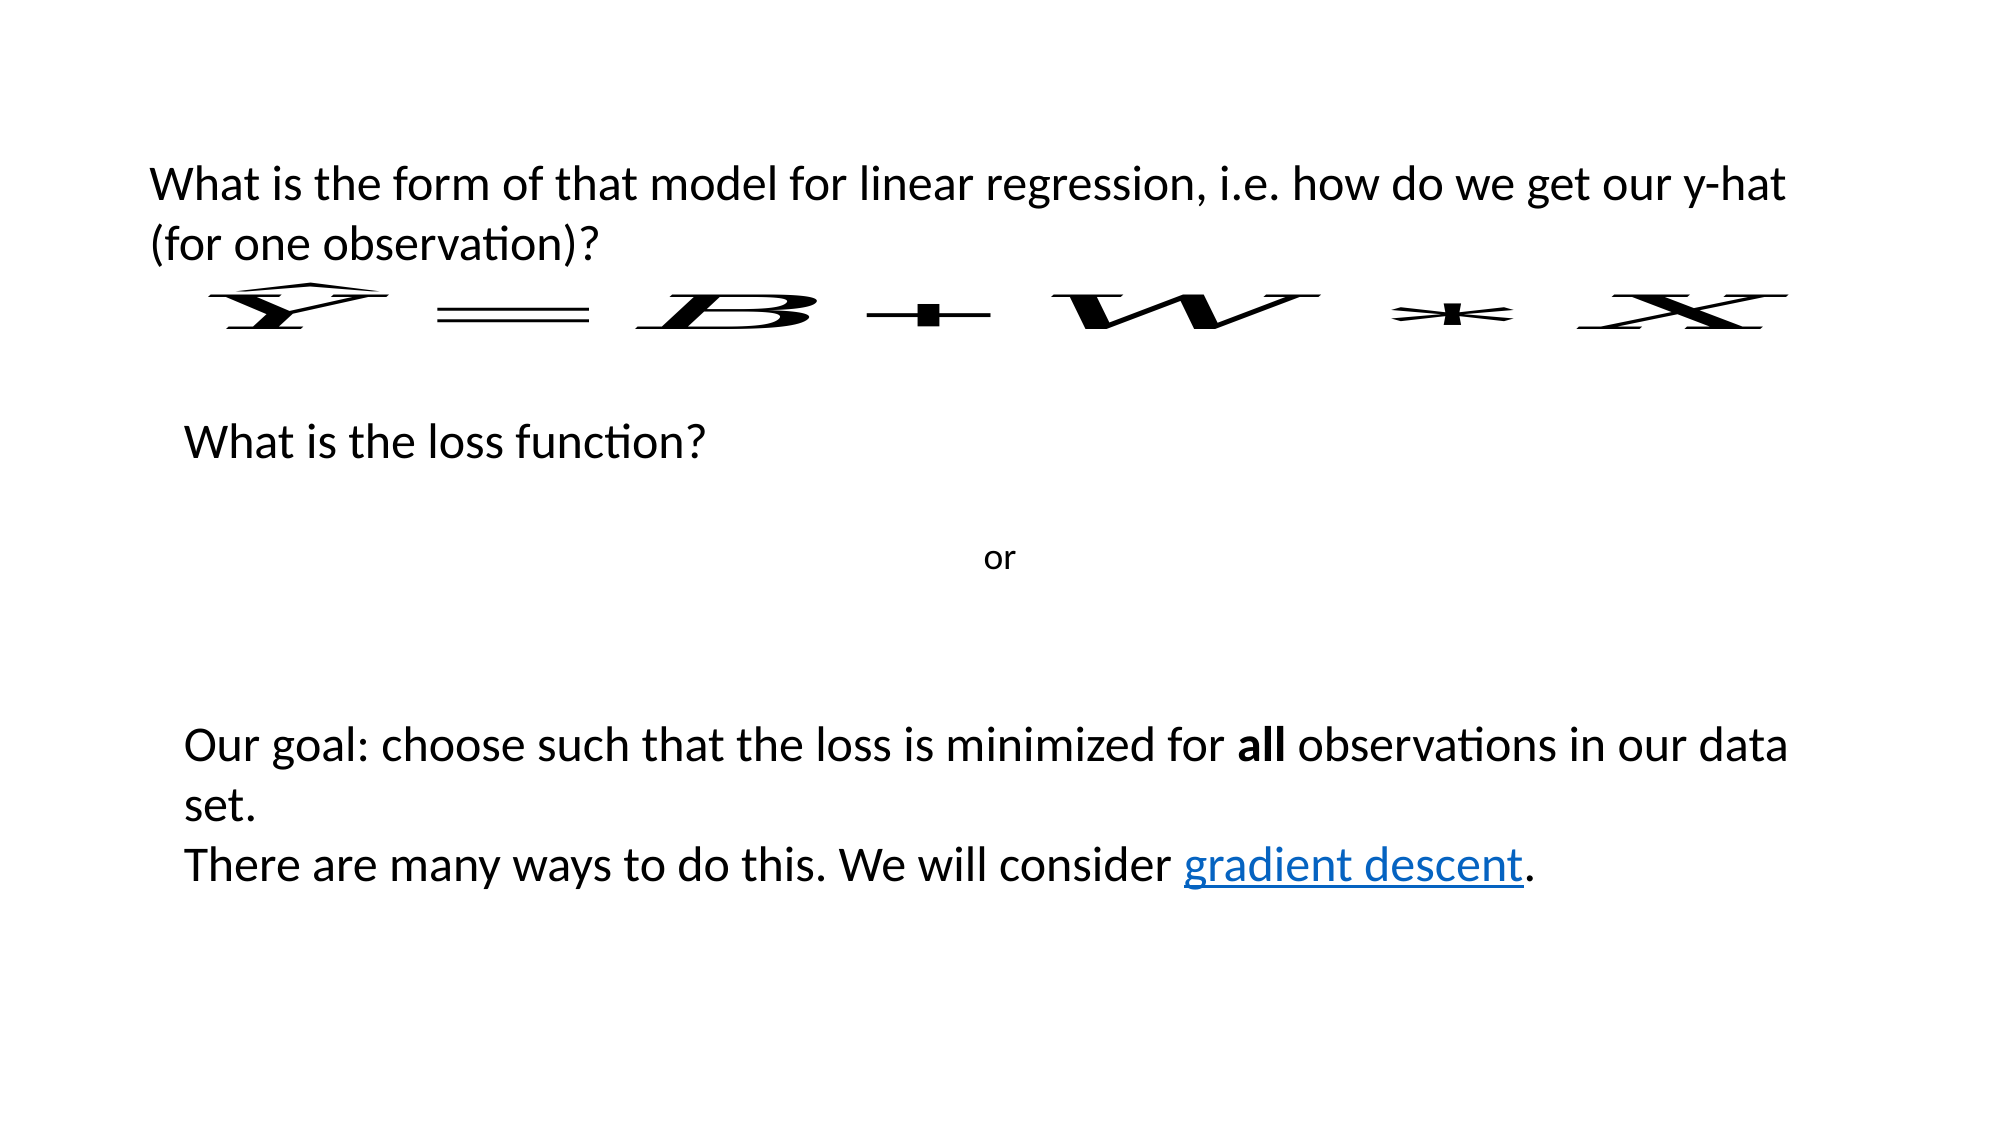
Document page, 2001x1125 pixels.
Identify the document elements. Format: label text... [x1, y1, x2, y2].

text_box What is the loss function? [169, 401, 1831, 477]
text_box What is the form of that model for linear regression, i.e. how do we get our y-hat (for one observation)? [134, 142, 1866, 278]
